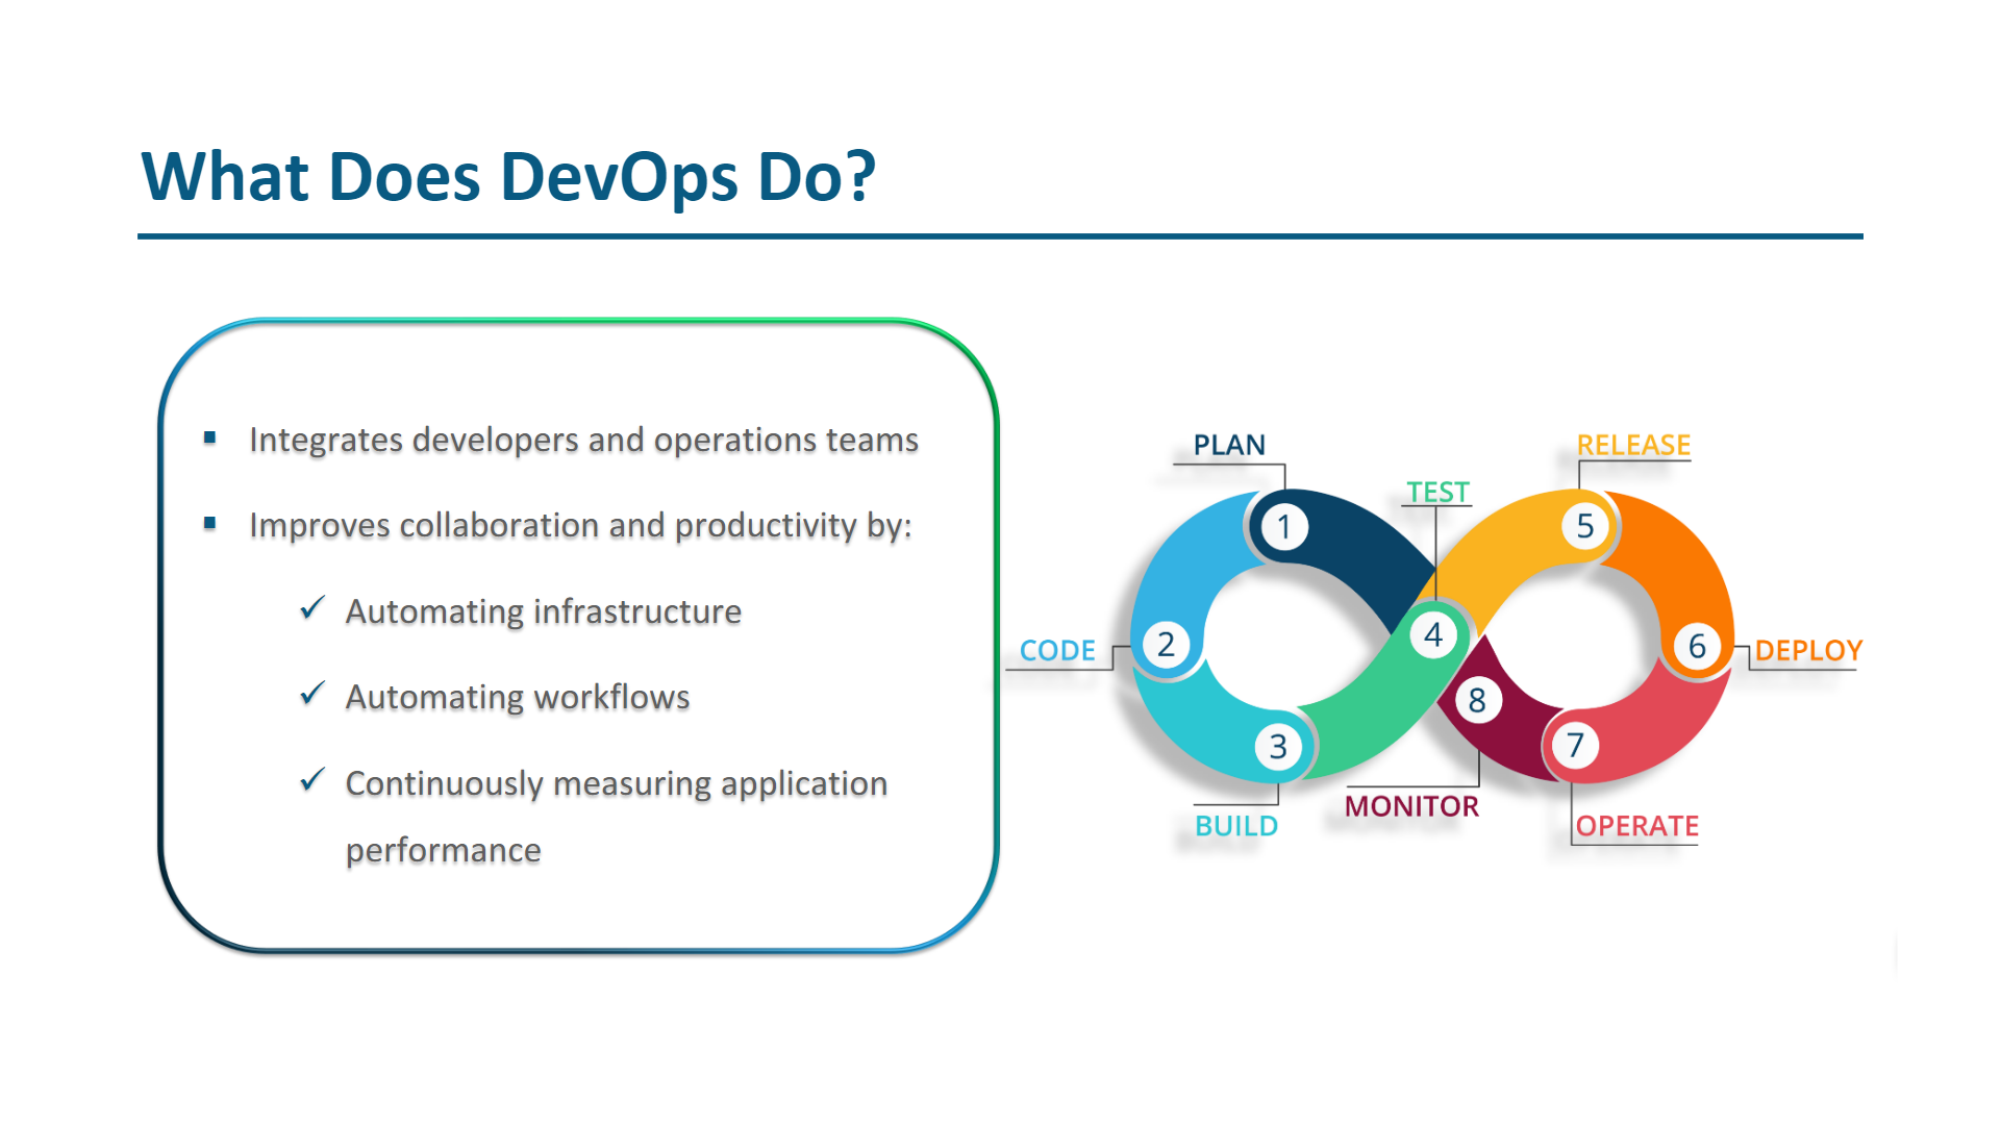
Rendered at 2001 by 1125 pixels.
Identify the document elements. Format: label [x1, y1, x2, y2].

picture [85, 87, 1898, 1033]
